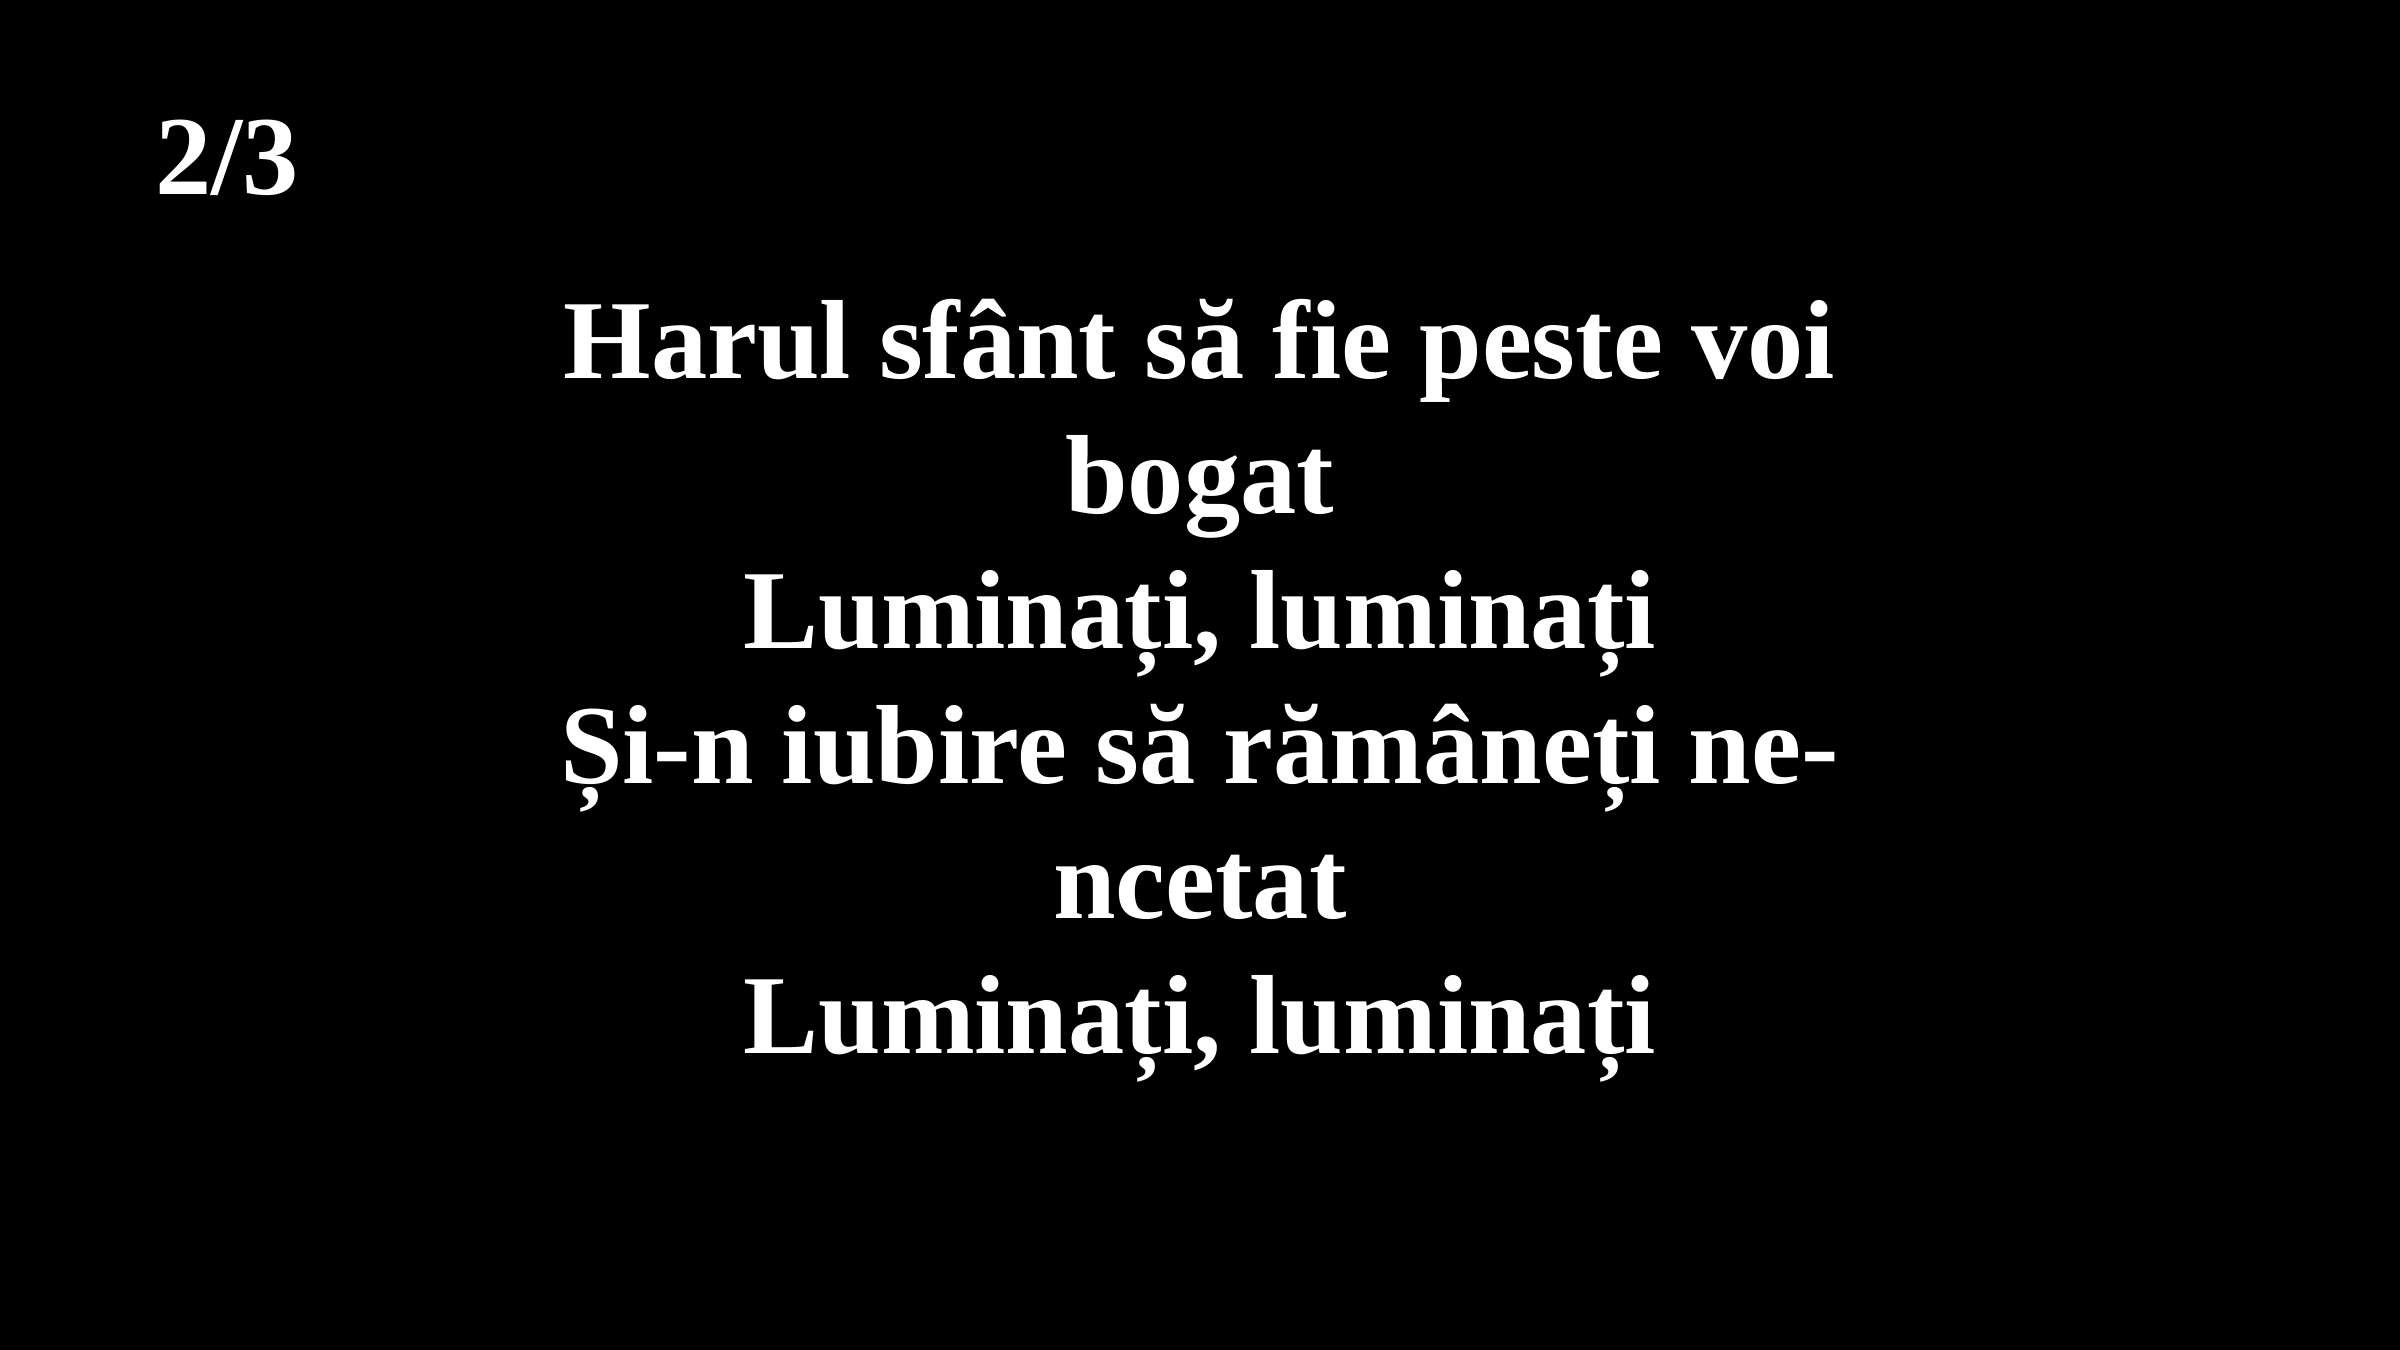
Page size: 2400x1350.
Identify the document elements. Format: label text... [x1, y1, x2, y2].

text_box Harul sfânt să fie peste voi bogat Luminați, luminați Și-n iubire să rămâneți ne-ncetat Luminați, luminați [449, 258, 1950, 1084]
text_box [674, 546, 1726, 804]
text_box 2/3 [75, 74, 380, 225]
